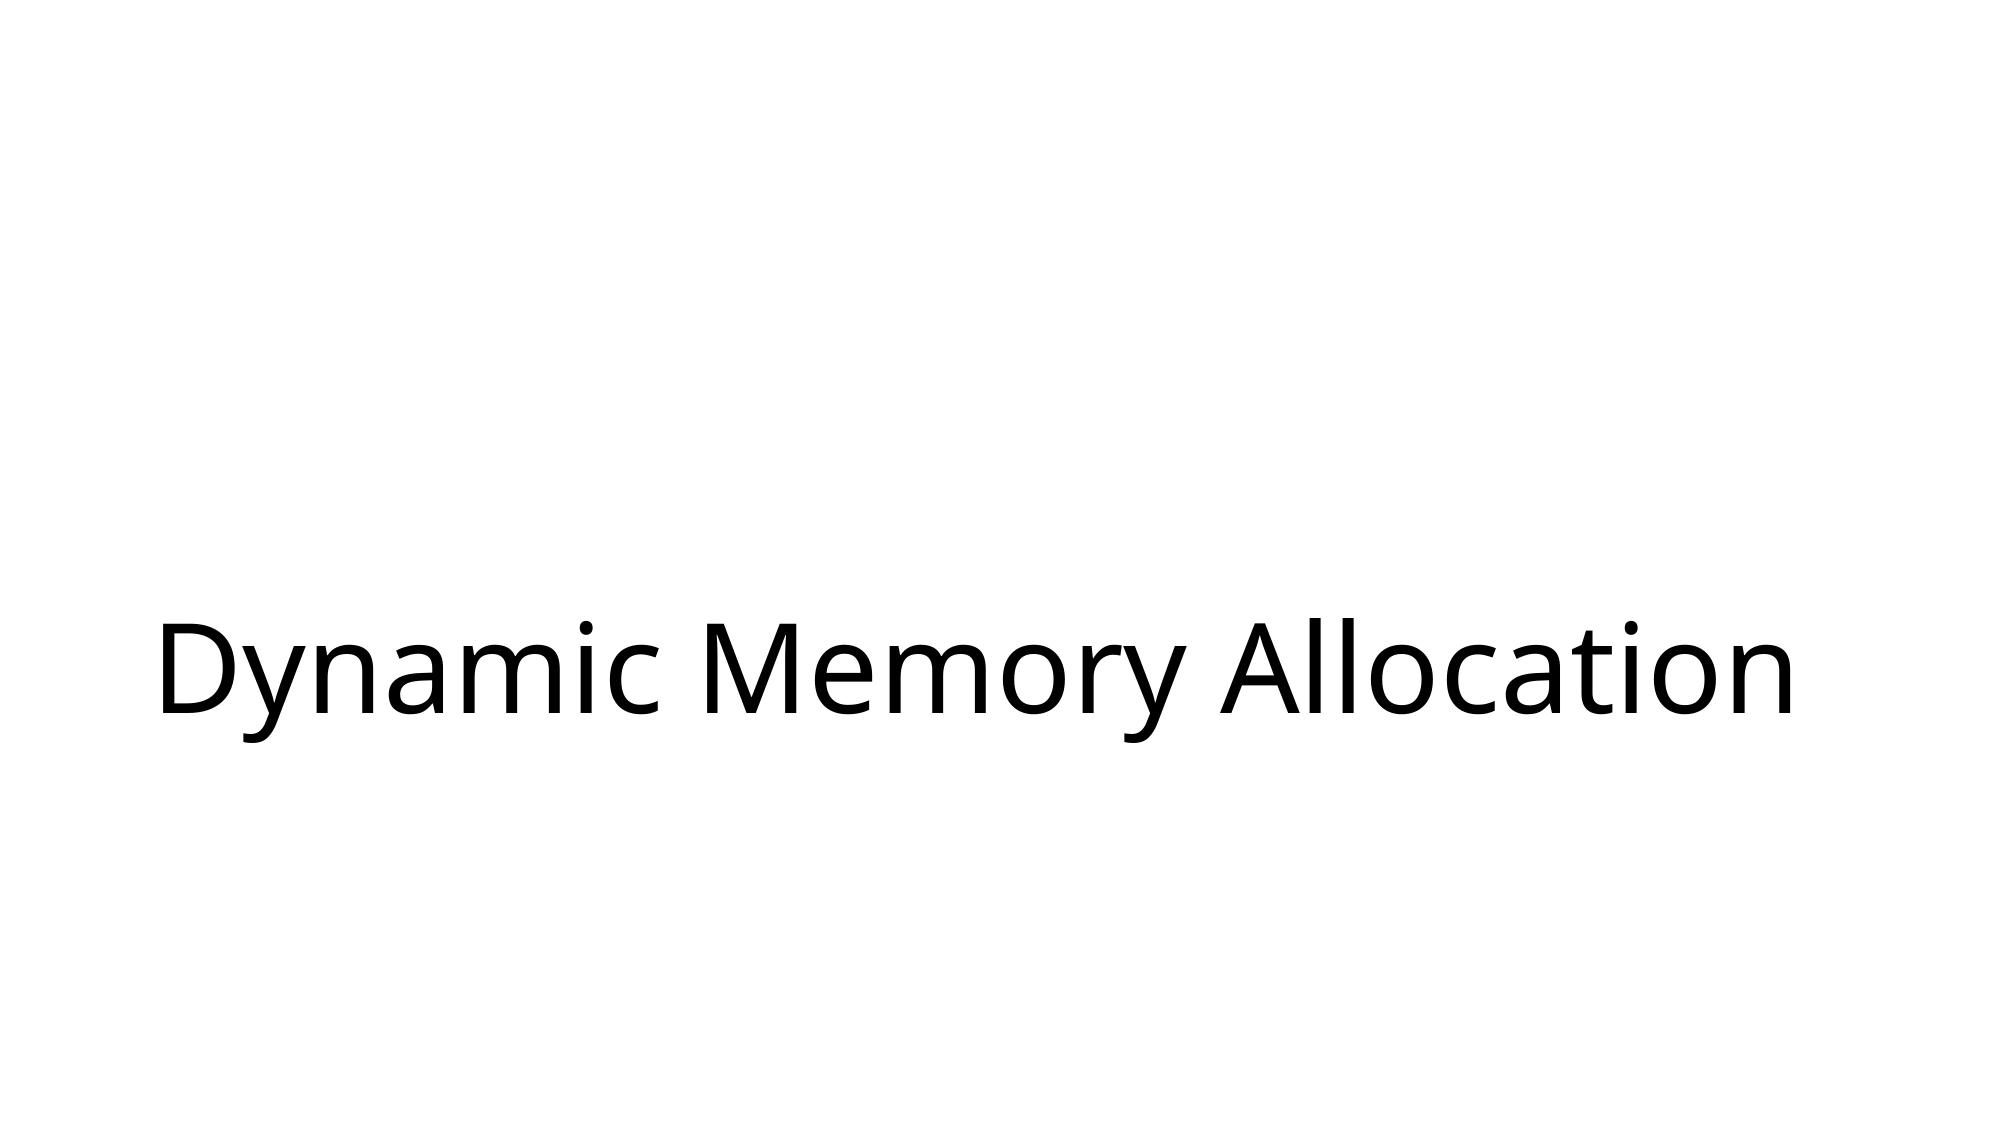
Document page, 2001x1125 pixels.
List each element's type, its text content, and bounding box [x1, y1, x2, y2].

title Dynamic Memory Allocation [136, 280, 1862, 749]
